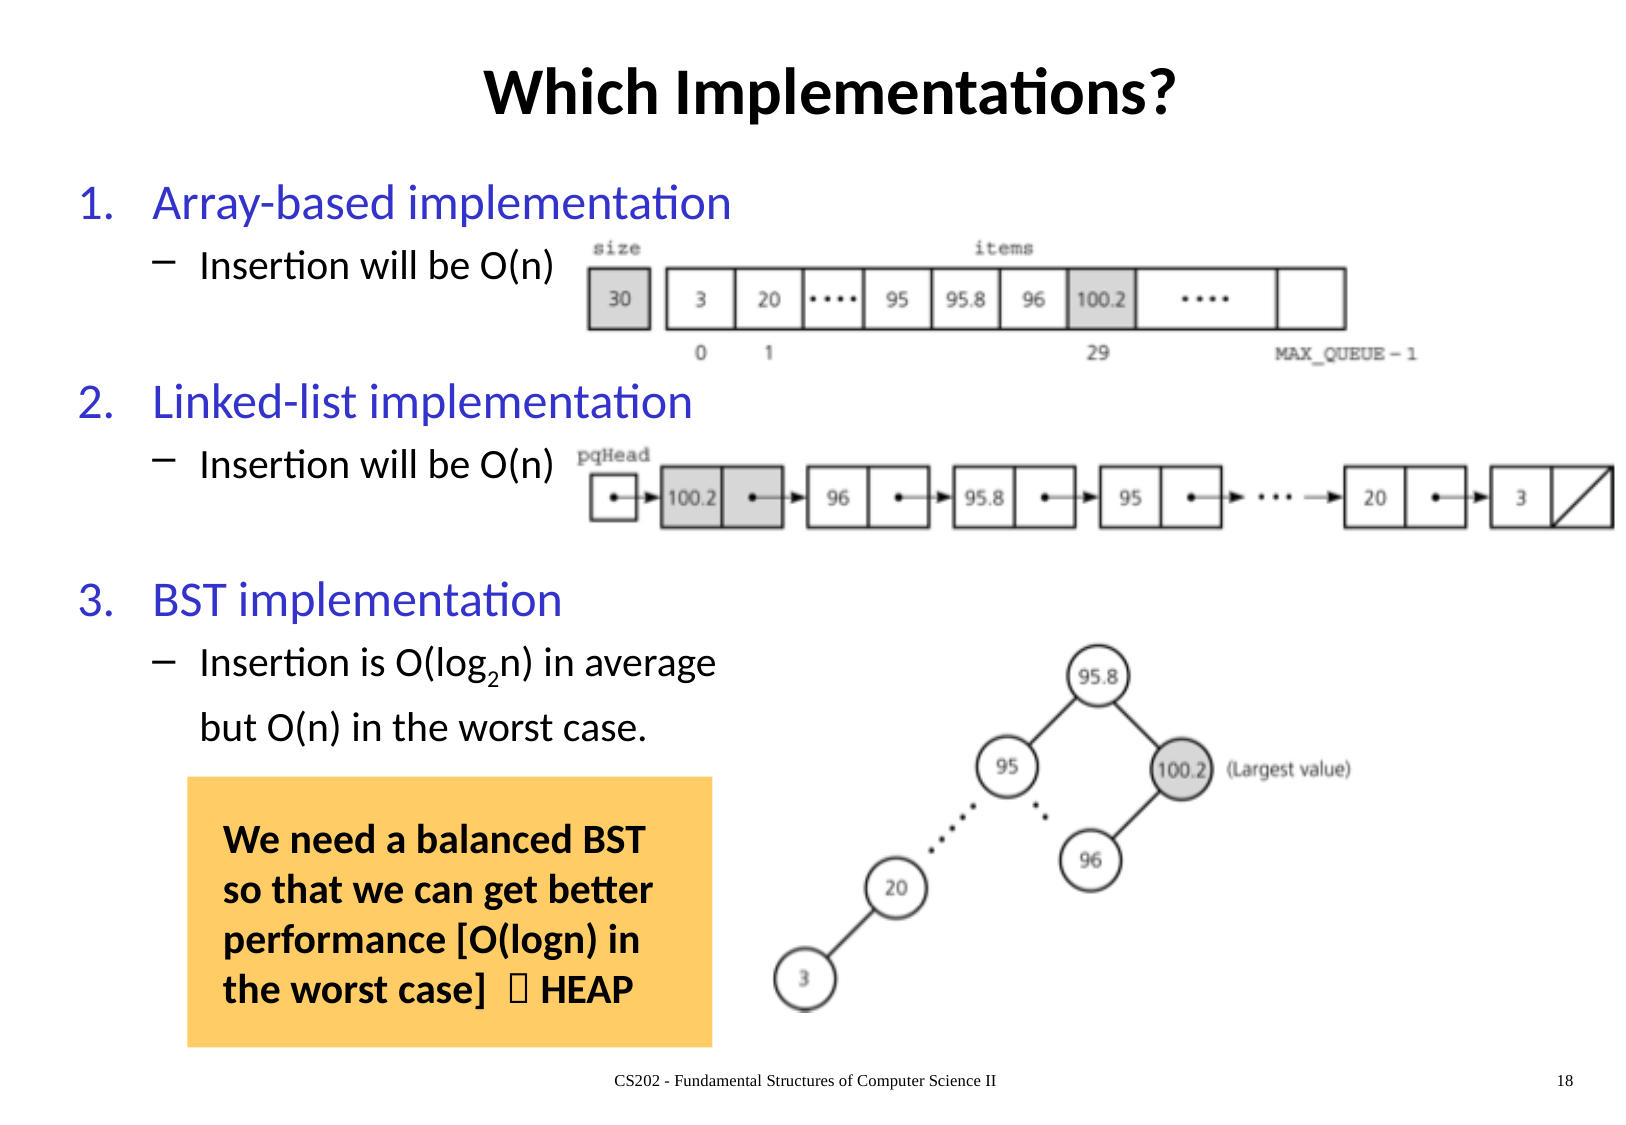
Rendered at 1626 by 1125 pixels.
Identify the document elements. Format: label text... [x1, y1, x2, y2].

picture [585, 235, 1426, 376]
text_box We need a balanced BST so that we can get better performance [O(logn) in the worst case]  HEAP [187, 776, 713, 1048]
picture [574, 435, 1619, 551]
slide_number 18 [1249, 1062, 1589, 1101]
picture [772, 622, 1363, 1013]
title Which Implementations? [62, 24, 1600, 150]
list Array-based implementation Insertion will be O(n) Linked-list implementation Insertion will be O(n) BST implementation Insertion is O(log2n) in average but O(n) in the worst case. [62, 162, 1588, 1038]
footer CS202 - Fundamental Structures of Computer Science II [500, 1062, 1111, 1101]
